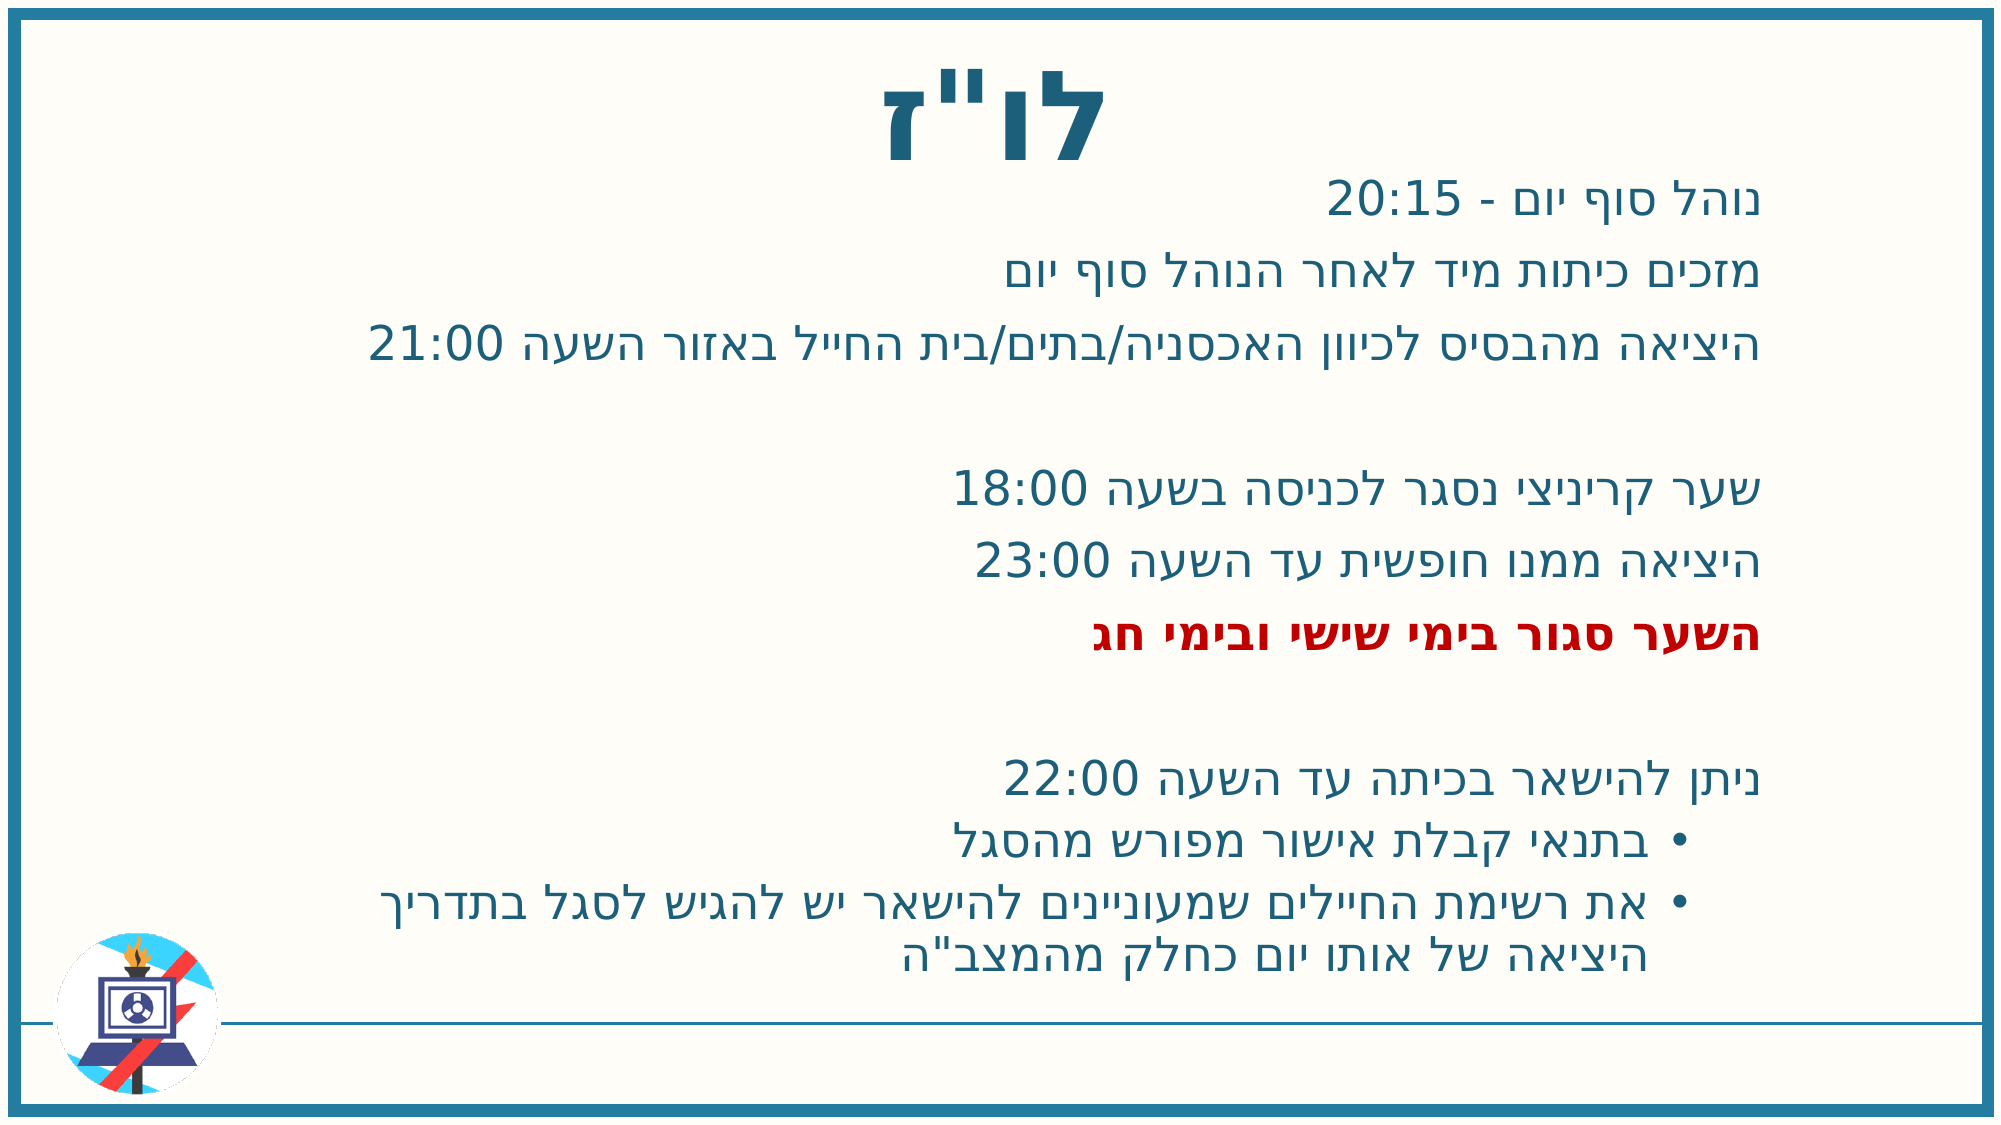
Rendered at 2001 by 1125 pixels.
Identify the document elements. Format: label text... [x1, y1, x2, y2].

list נוהל סוף יום - 20:15 מזכים כיתות מיד לאחר הנוהל סוף יום היציאה מהבסיס לכיוון האכסניה/בתים/בית החייל באזור השעה 21:00 שער קריניצי נסגר לכניסה בשעה 18:00 היציאה ממנו חופשית עד השעה 23:00 השער סגור בימי שישי ובימי חג ניתן להישאר בכיתה עד השעה 22:00 בתנאי קבלת אישור מפורש מהסגל את רשימת החיילים שמעוניינים להישאר יש להגיש לסגל בתדריך היציאה של אותו יום כחלק מהמצב"ה [213, 166, 1779, 1015]
list לו"ז [133, 45, 1859, 234]
list ​מגיעים לבסיס בכל בוקר גם אם לא מרגישים בטוב, לא מחליטים על דעת עצמכם להישאר באכסניה או בבית.​ לא מרגישים טוב בסופ"ש – ניתן ללכת לרופא. יש ליידע את המפק"צ לפני התור ולאחריו. יום מחלה = גימלים​ יום גימל הוא פקודה לכל דבר – עליכם להישאר בבית במשך כל חופשת המחלה​ פטורים רפואיים חלים עד סוף הקורס ​ [52, 928, 222, 1098]
